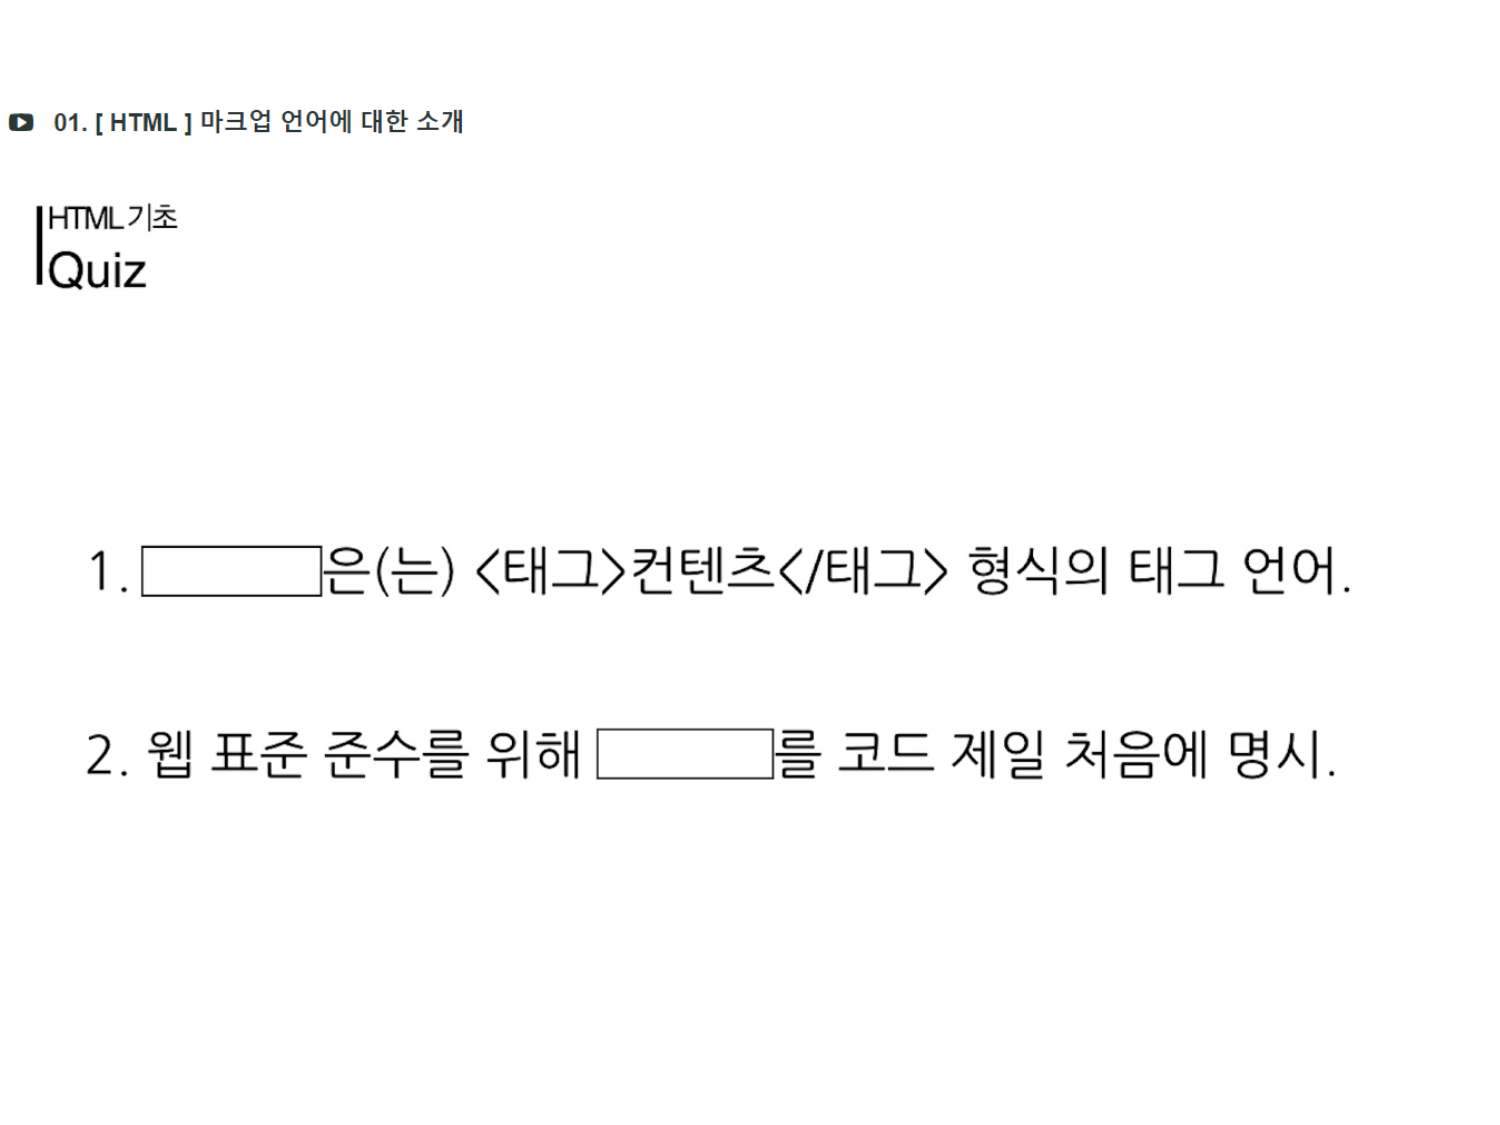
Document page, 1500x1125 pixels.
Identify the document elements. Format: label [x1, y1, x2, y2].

picture [0, 101, 1500, 1024]
